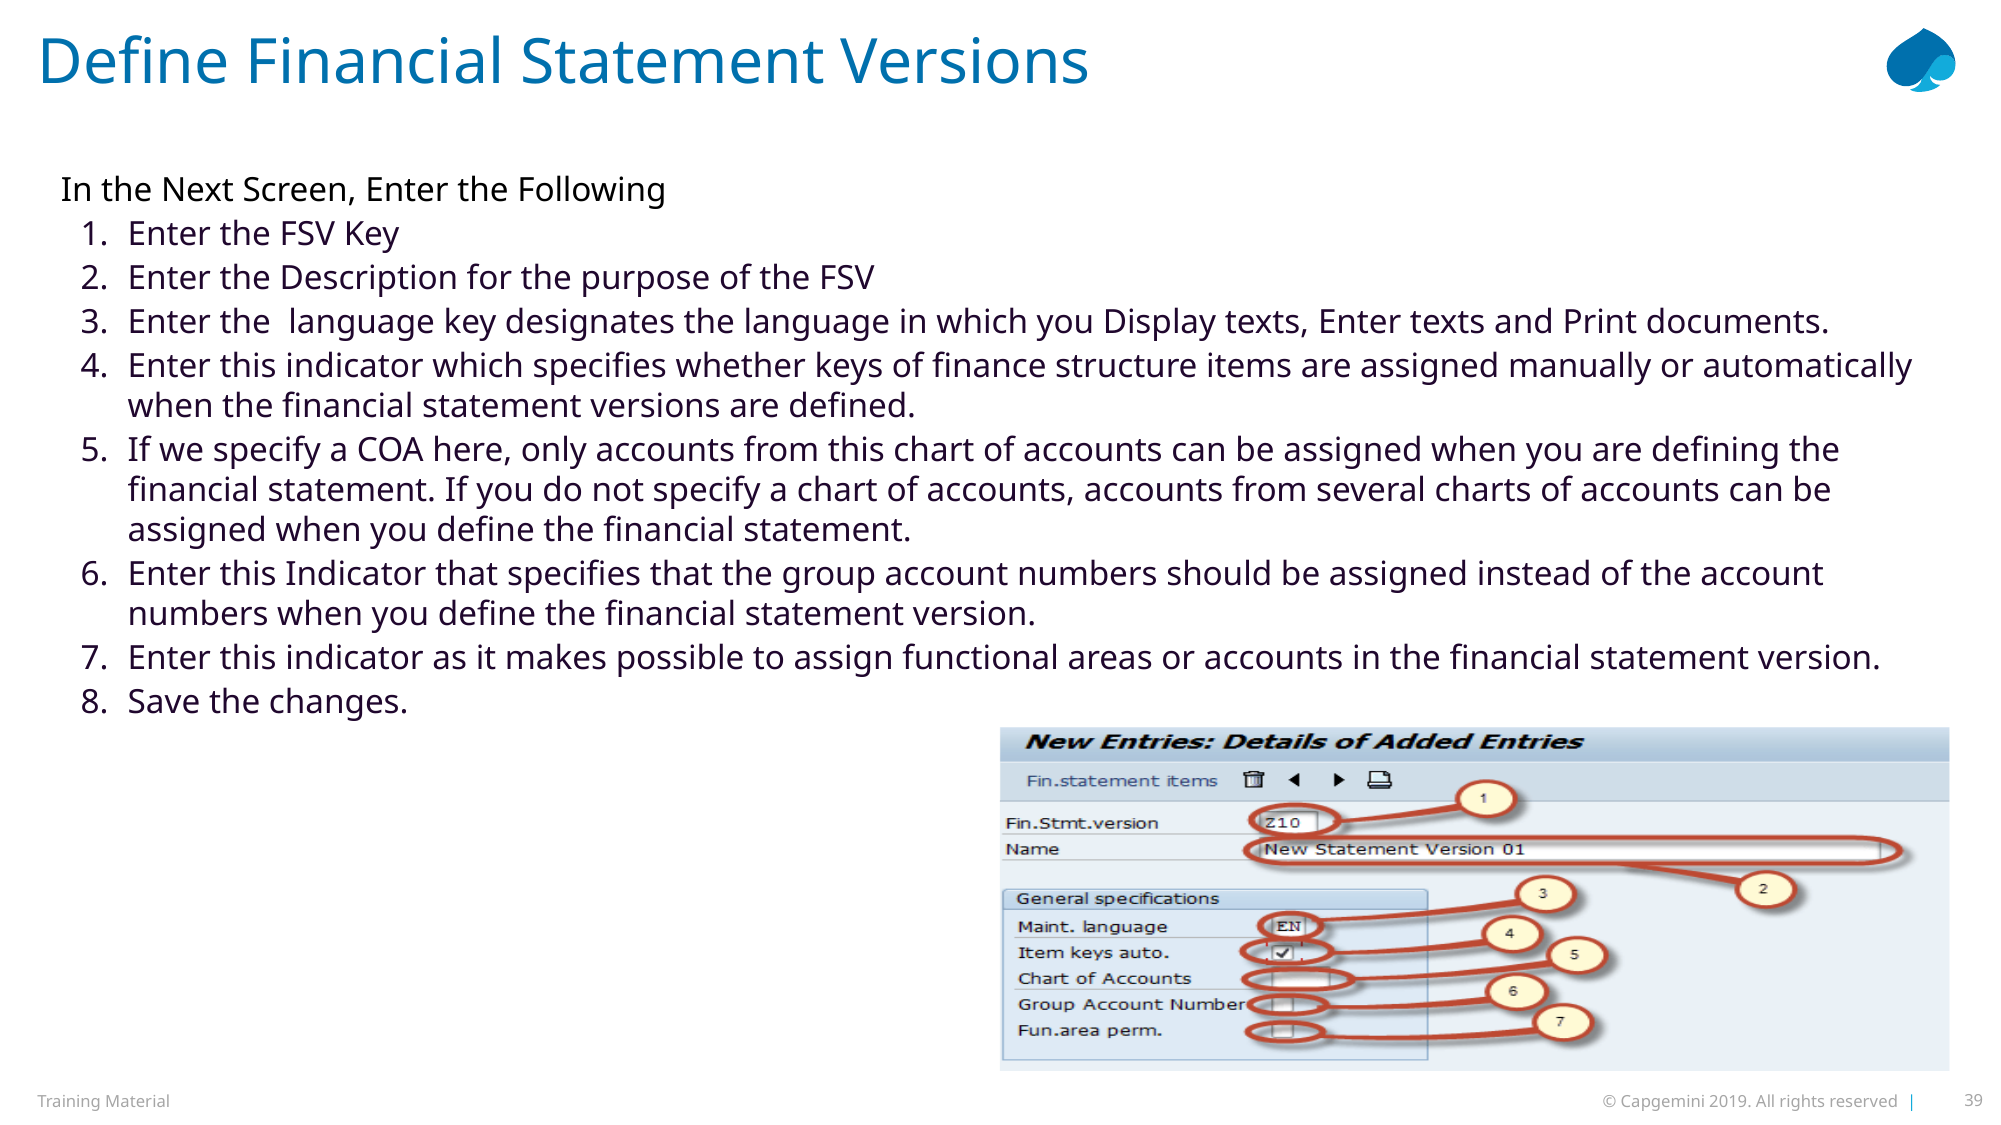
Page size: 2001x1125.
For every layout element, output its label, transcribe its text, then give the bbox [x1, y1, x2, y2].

picture [999, 727, 1955, 1071]
title Define Financial Statement Versions [37, 0, 1863, 119]
text_box In the Next Screen, Enter the Following Enter the FSV Key Enter the Description for the purpose of the FSV Enter the language key designates the language in which you Display texts, Enter texts and Print documents. Enter this indicator which specifies whether keys of finance structure items are assigned manually or automatically when the financial statement versions are defined. If we specify a COA here, only accounts from this chart of accounts can be assigned when you are defining the financial statement. If you do not specify a chart of accounts, accounts from several charts of accounts can be assigned when you define the financial statement. Enter this Indicator that specifies that the group account numbers should be assigned instead of the account numbers when you define the financial statement version. Enter this indicator as it makes possible to assign functional areas or accounts in the financial statement version. Save the changes. [37, 160, 1955, 728]
